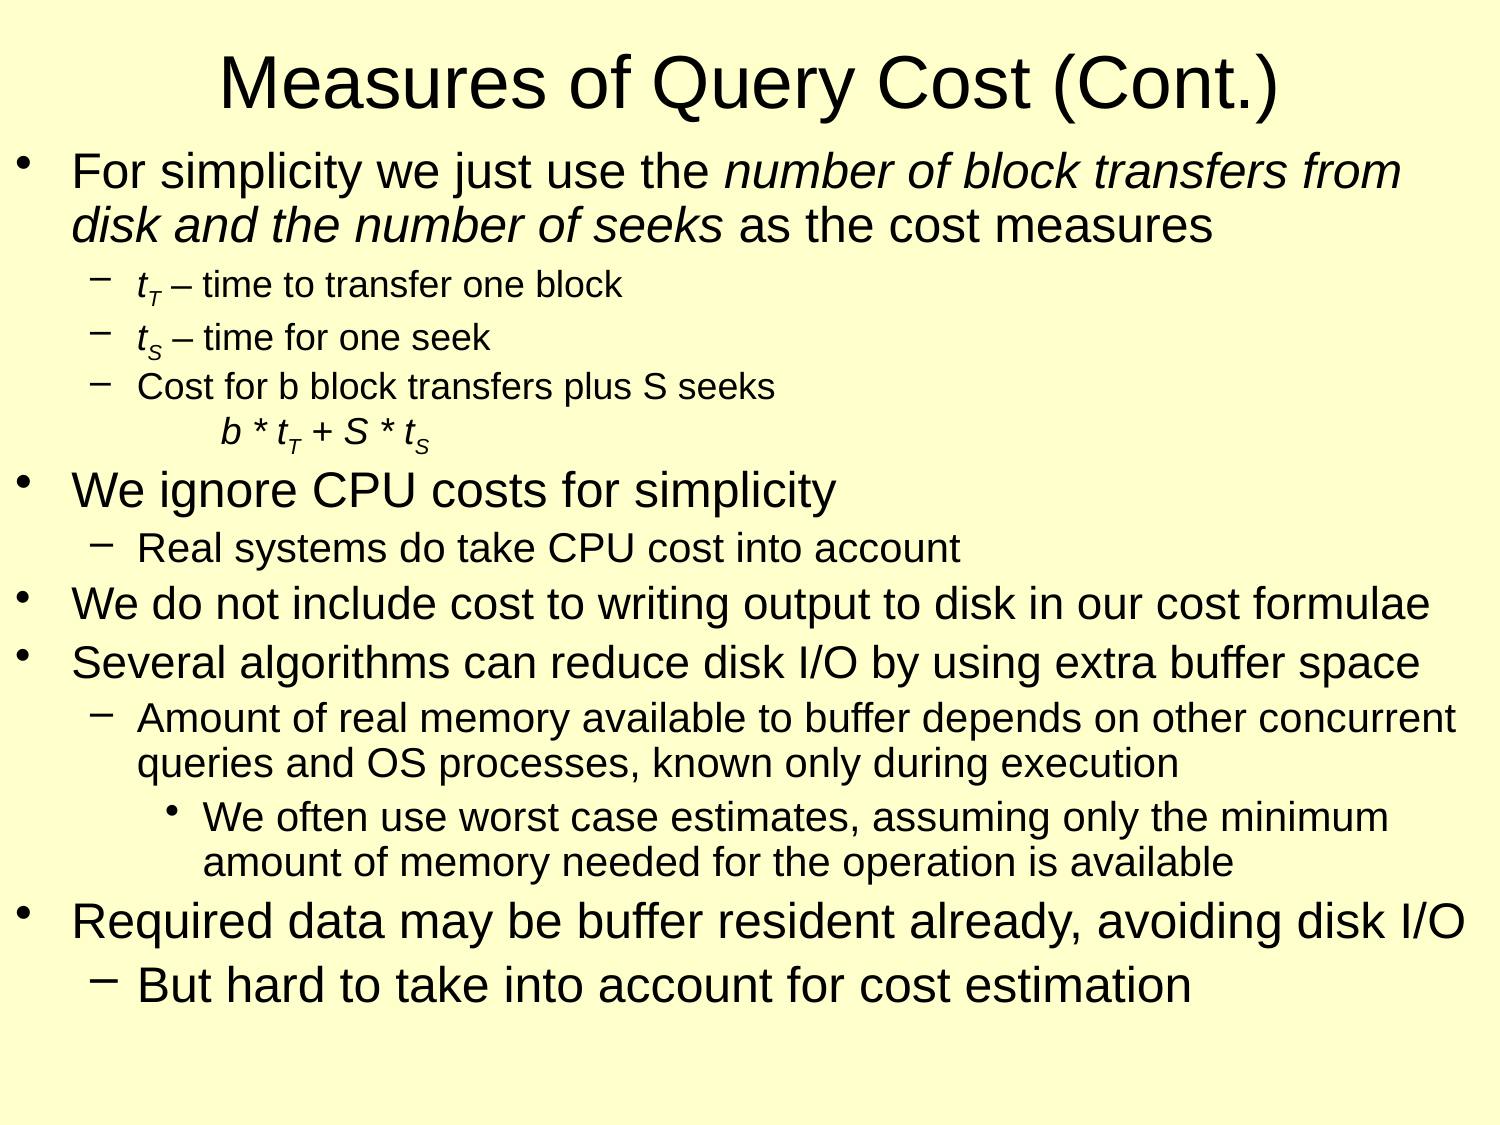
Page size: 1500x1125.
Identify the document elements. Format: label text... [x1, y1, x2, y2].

title Measures of Query Cost (Cont.) [74, 44, 1426, 113]
list For simplicity we just use the number of block transfers from disk and the number of seeks as the cost measures tT – time to transfer one block tS – time for one seek Cost for b block transfers plus S seeks b * tT + S * tS We ignore CPU costs for simplicity Real systems do take CPU cost into account We do not include cost to writing output to disk in our cost formulae Several algorithms can reduce disk I/O by using extra buffer space Amount of real memory available to buffer depends on other concurrent queries and OS processes, known only during execution We often use worst case estimates, assuming only the minimum amount of memory needed for the operation is available Required data may be buffer resident already, avoiding disk I/O But hard to take into account for cost estimation [0, 137, 1488, 1054]
